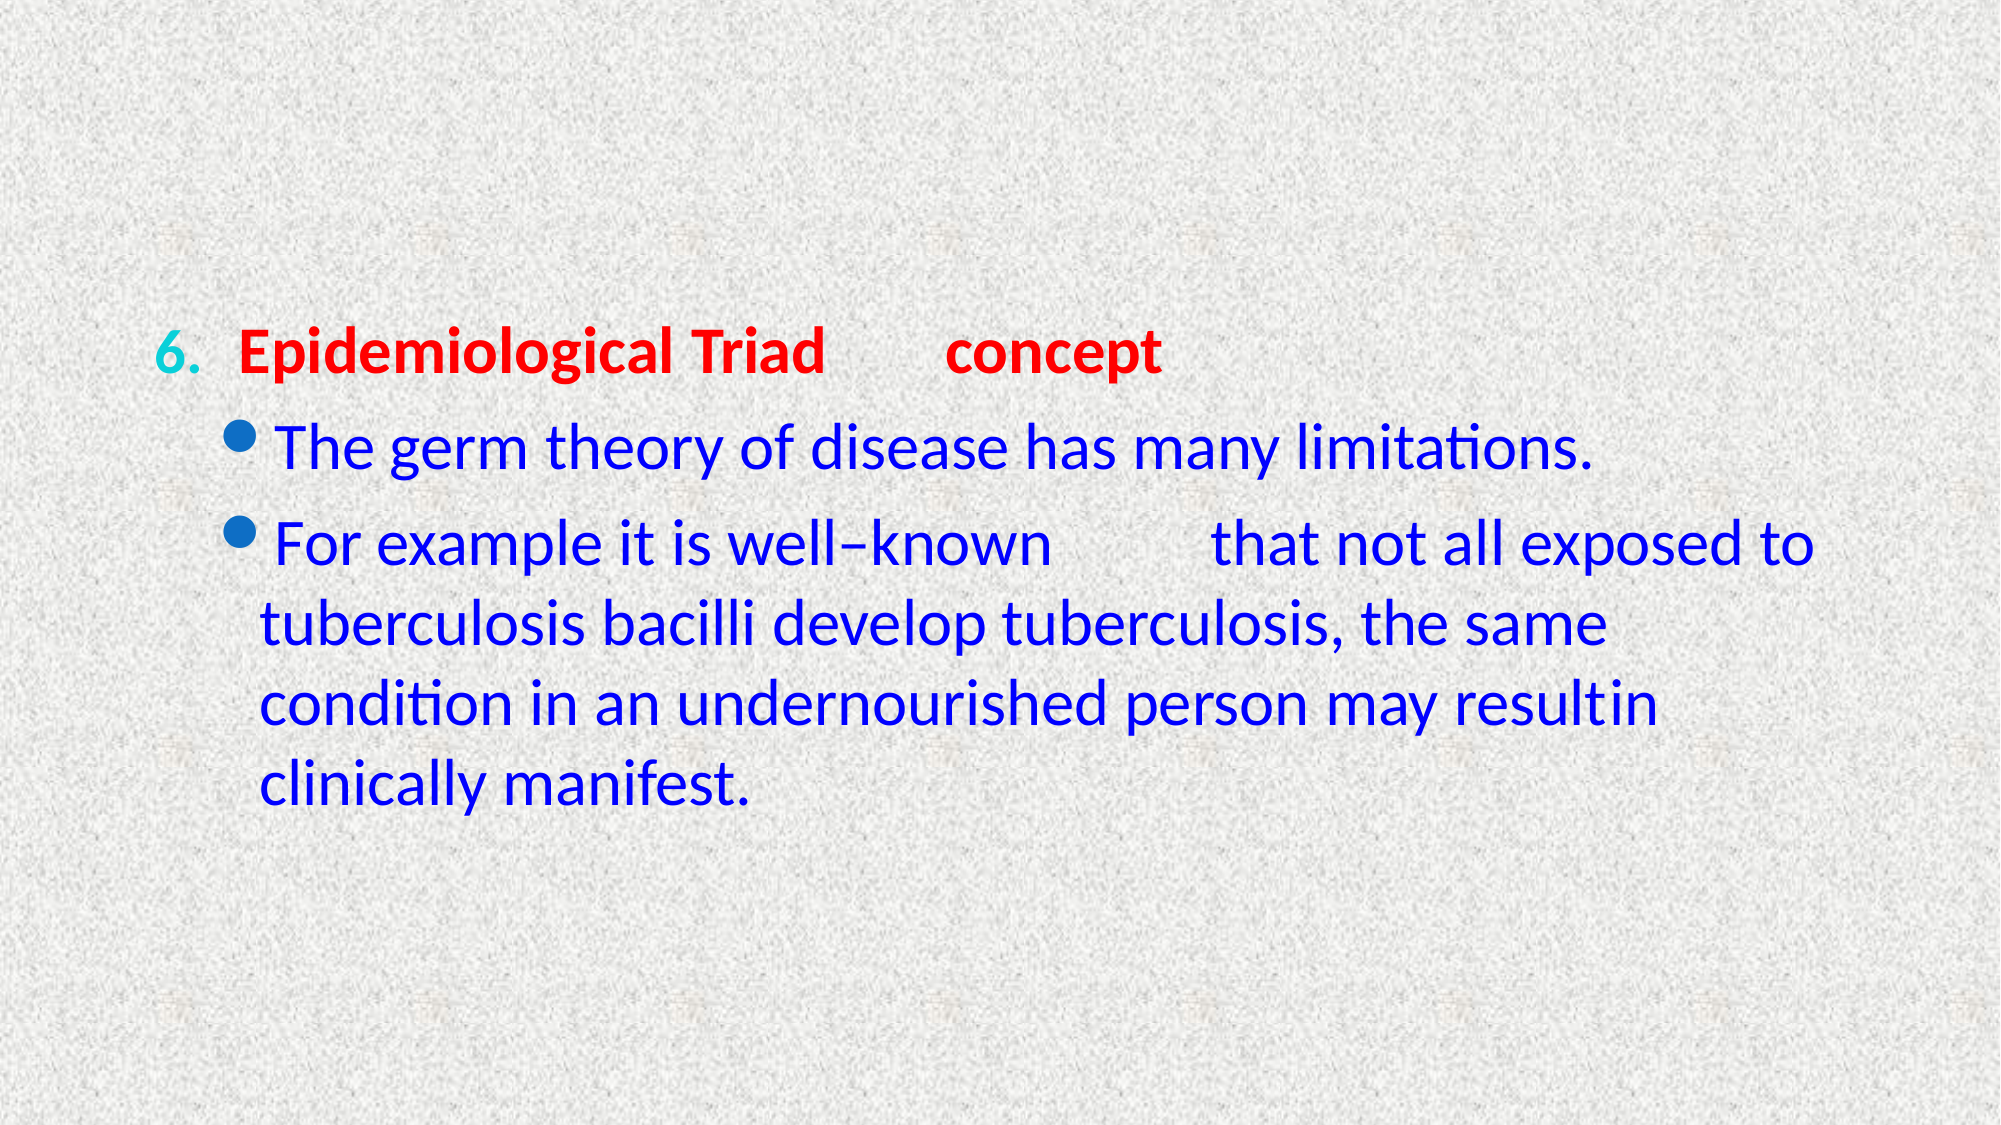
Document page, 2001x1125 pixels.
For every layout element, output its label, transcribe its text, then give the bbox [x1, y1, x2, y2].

picture [0, 0, 2001, 1125]
list Epidemiological Triad concept The germ theory of disease has many limitations. For example it is well–known that not all exposed to tuberculosis bacilli develop tuberculosis, the same condition in an undernourished person may result in clinically manifest. [137, 299, 1863, 1014]
